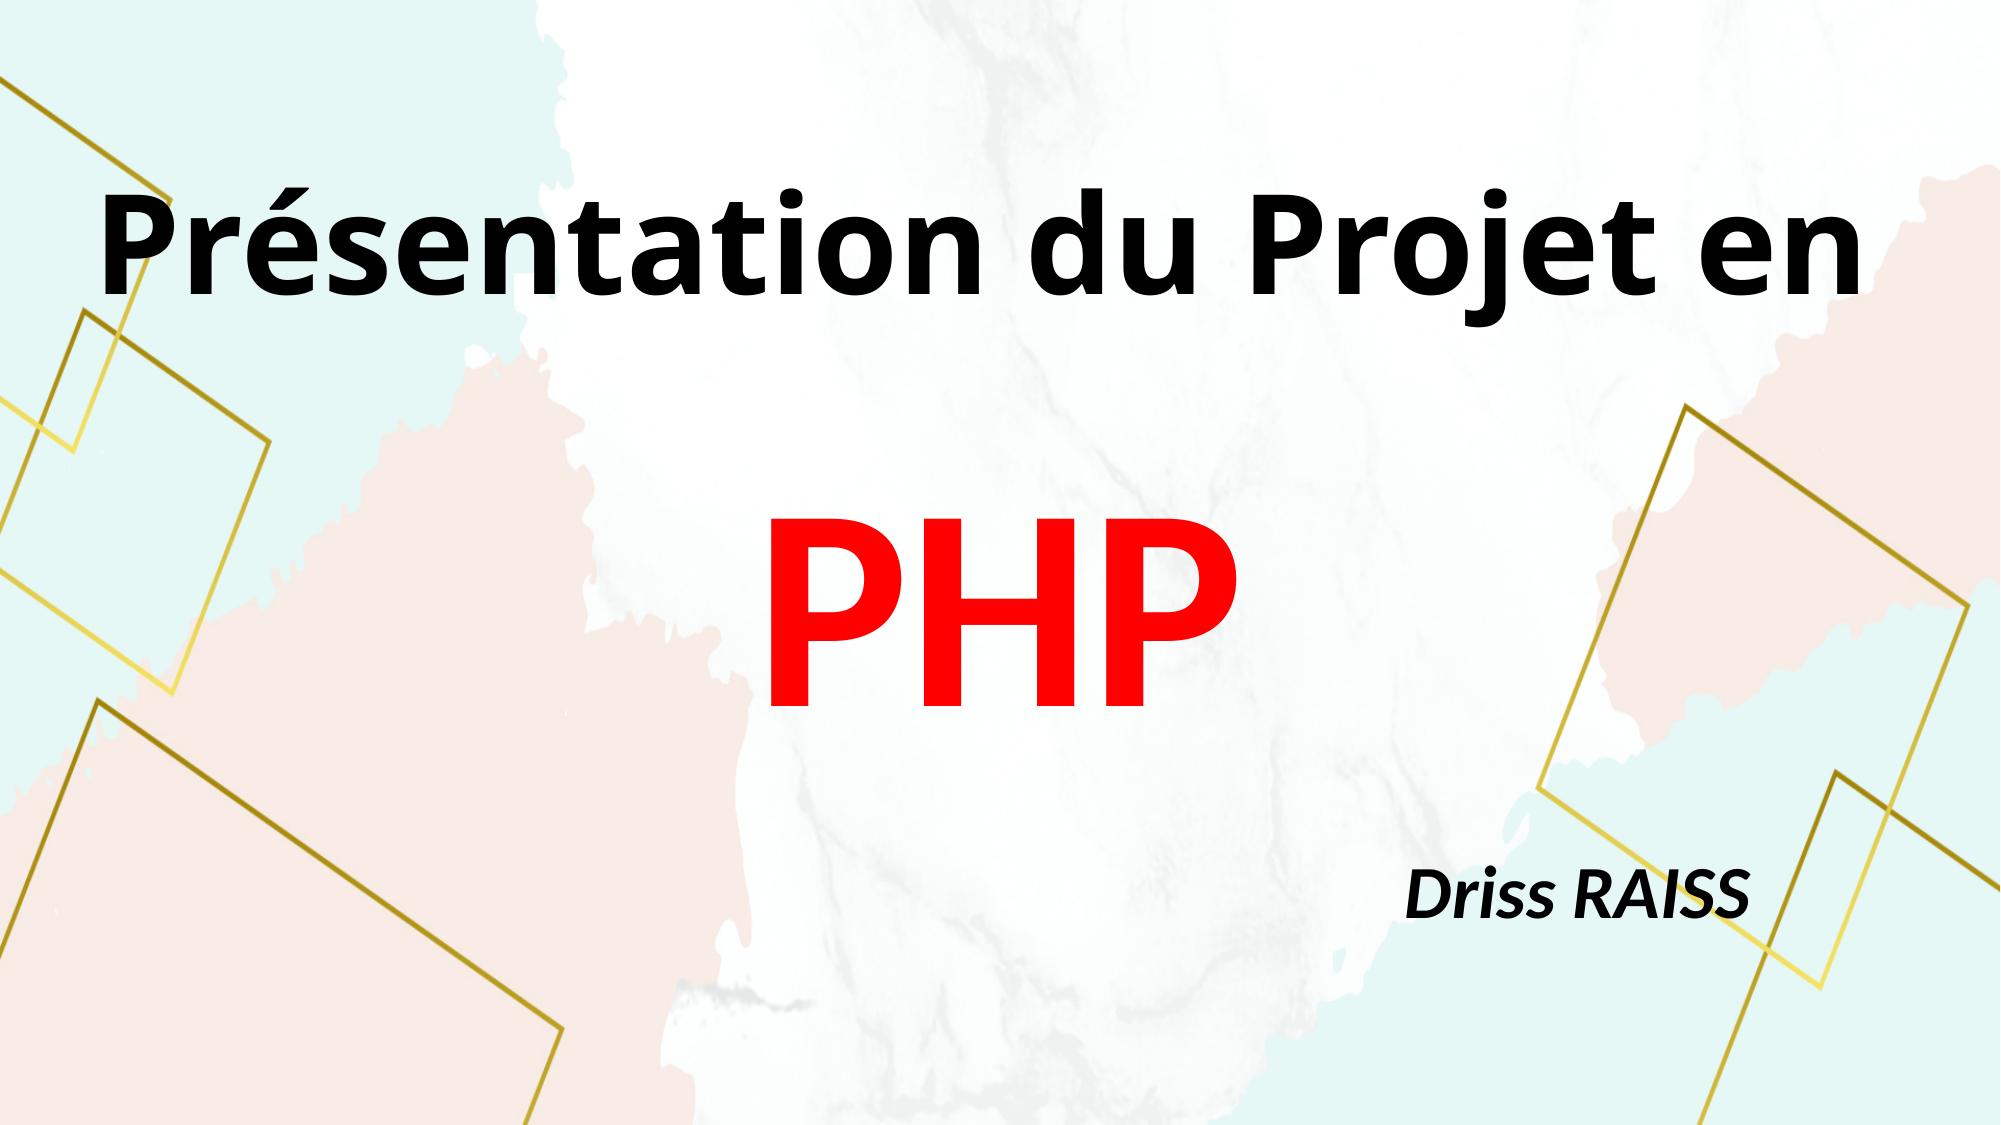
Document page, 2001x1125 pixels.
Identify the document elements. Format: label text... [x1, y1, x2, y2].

text_box PHP [0, 76, 2000, 772]
subtitle Driss RAISS [1367, 846, 1788, 937]
picture [0, 0, 2001, 1125]
